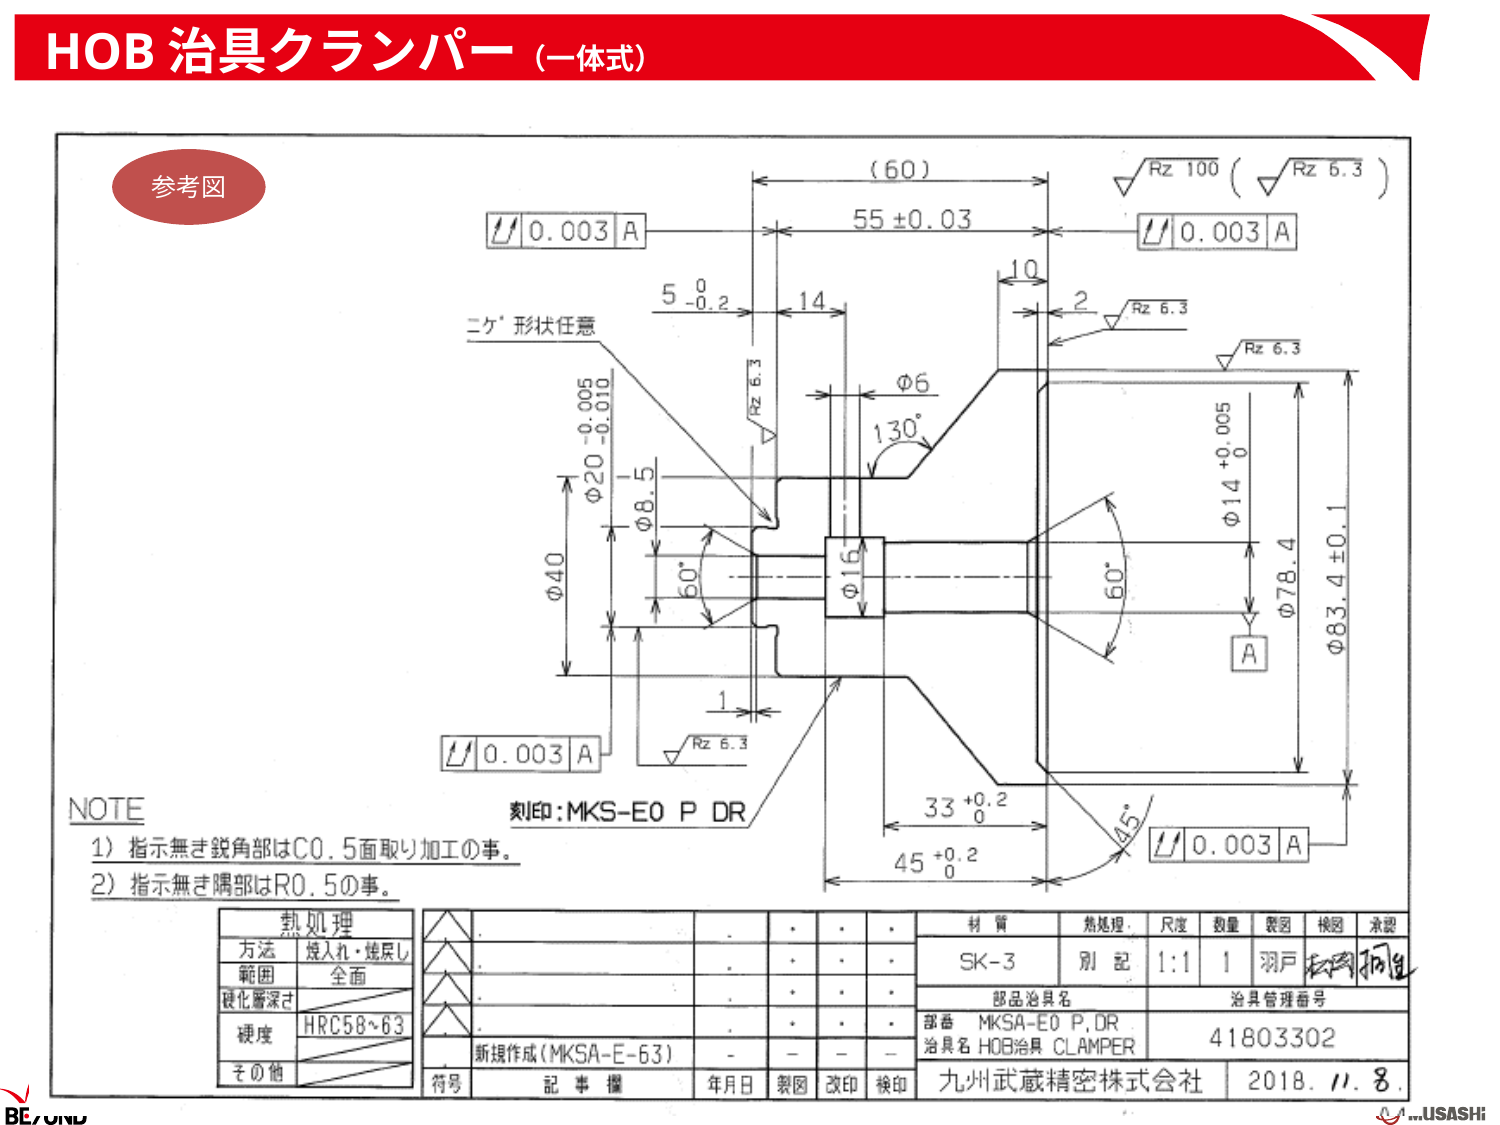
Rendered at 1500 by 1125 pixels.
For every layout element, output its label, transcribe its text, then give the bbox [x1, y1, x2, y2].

text_box HOB治具クランパー（一体式） [29, 9, 1300, 98]
picture [29, 113, 1422, 1116]
